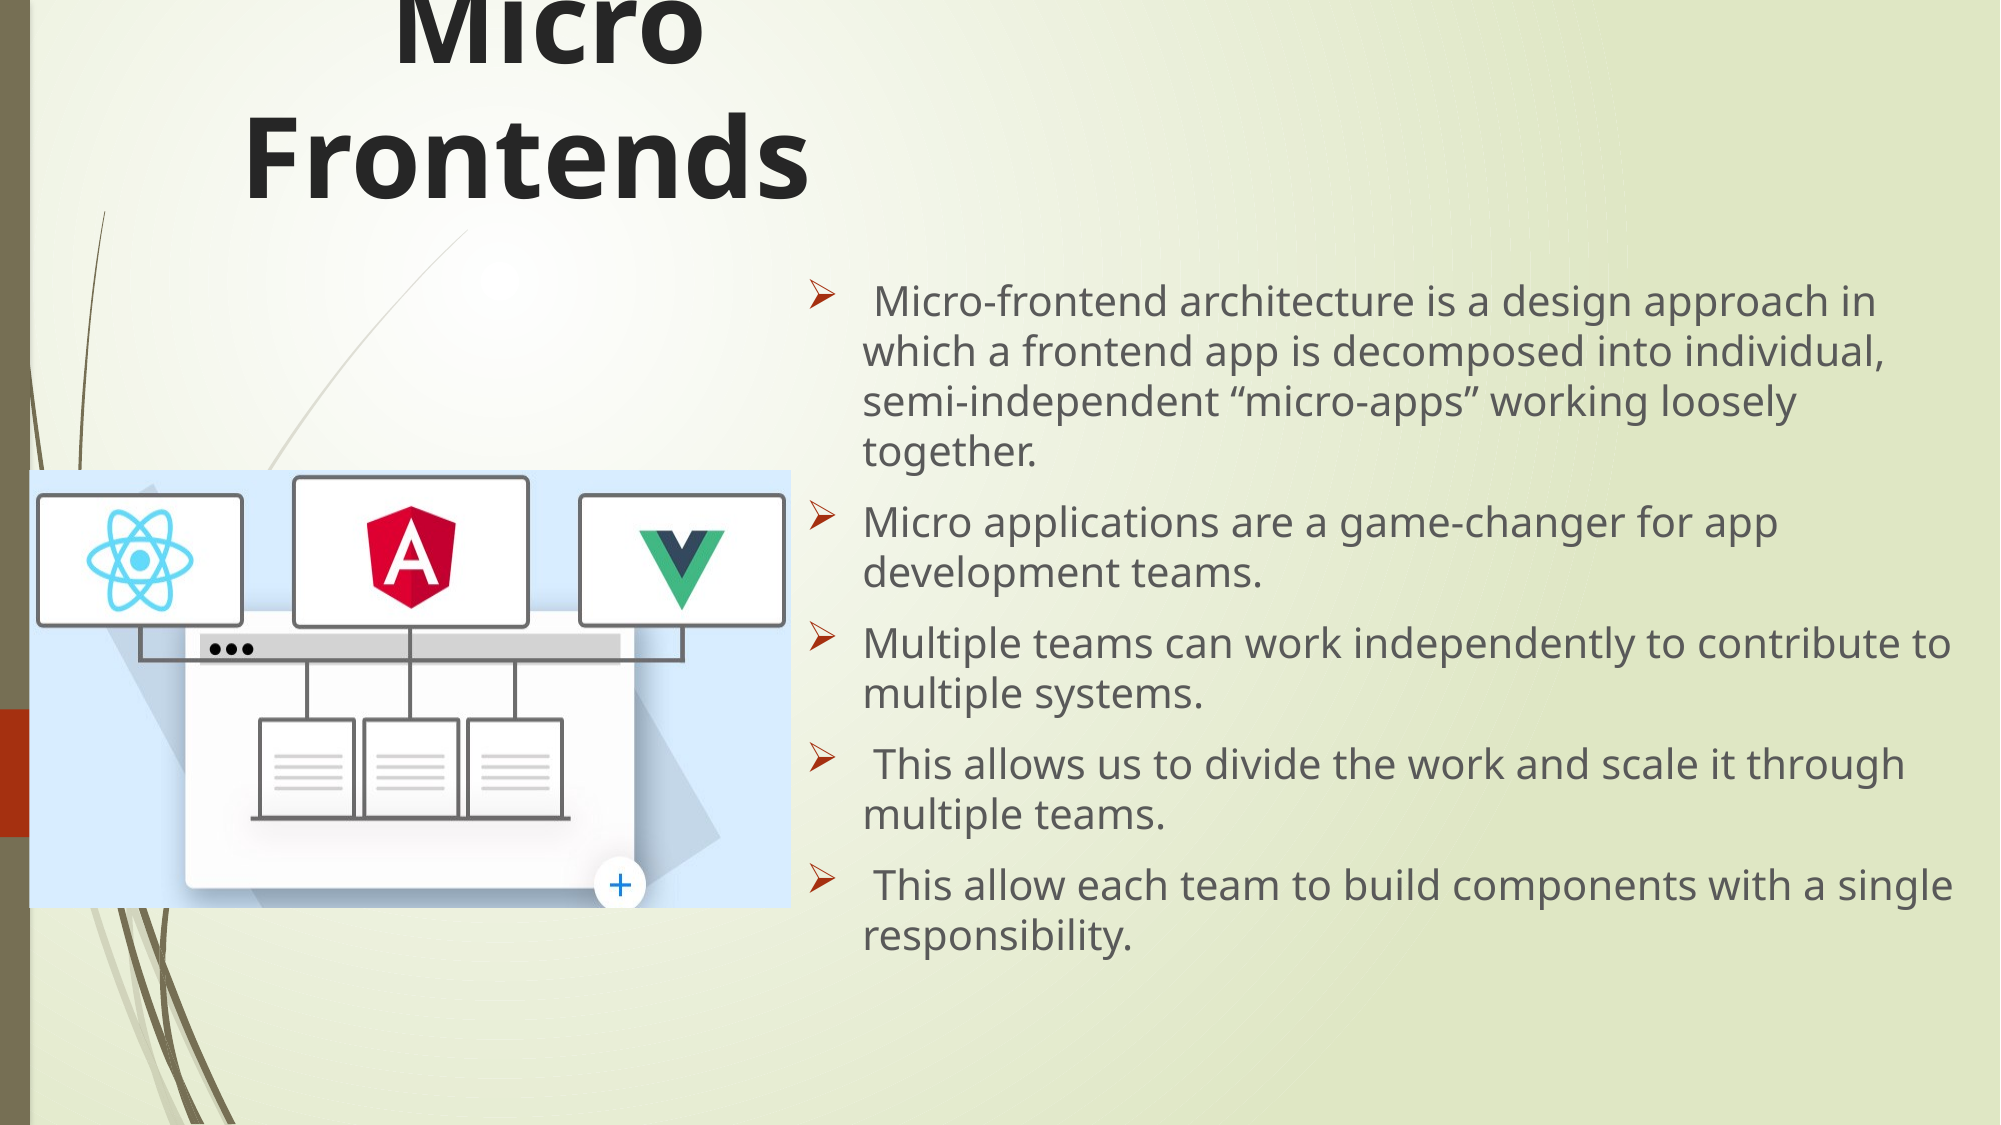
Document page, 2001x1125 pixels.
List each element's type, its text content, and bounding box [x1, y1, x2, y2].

title Micro Frontends [225, 42, 1249, 229]
subtitle Micro-frontend architecture is a design approach in which a frontend app is decomposed into individual, semi-independent “micro-apps” working loosely together. Micro applications are a game-changer for app development teams. Multiple teams can work independently to contribute to multiple systems. This allows us to divide the work and scale it through multiple teams. This allow each team to build components with a single responsibility. [791, 266, 1999, 1071]
picture [29, 470, 792, 909]
